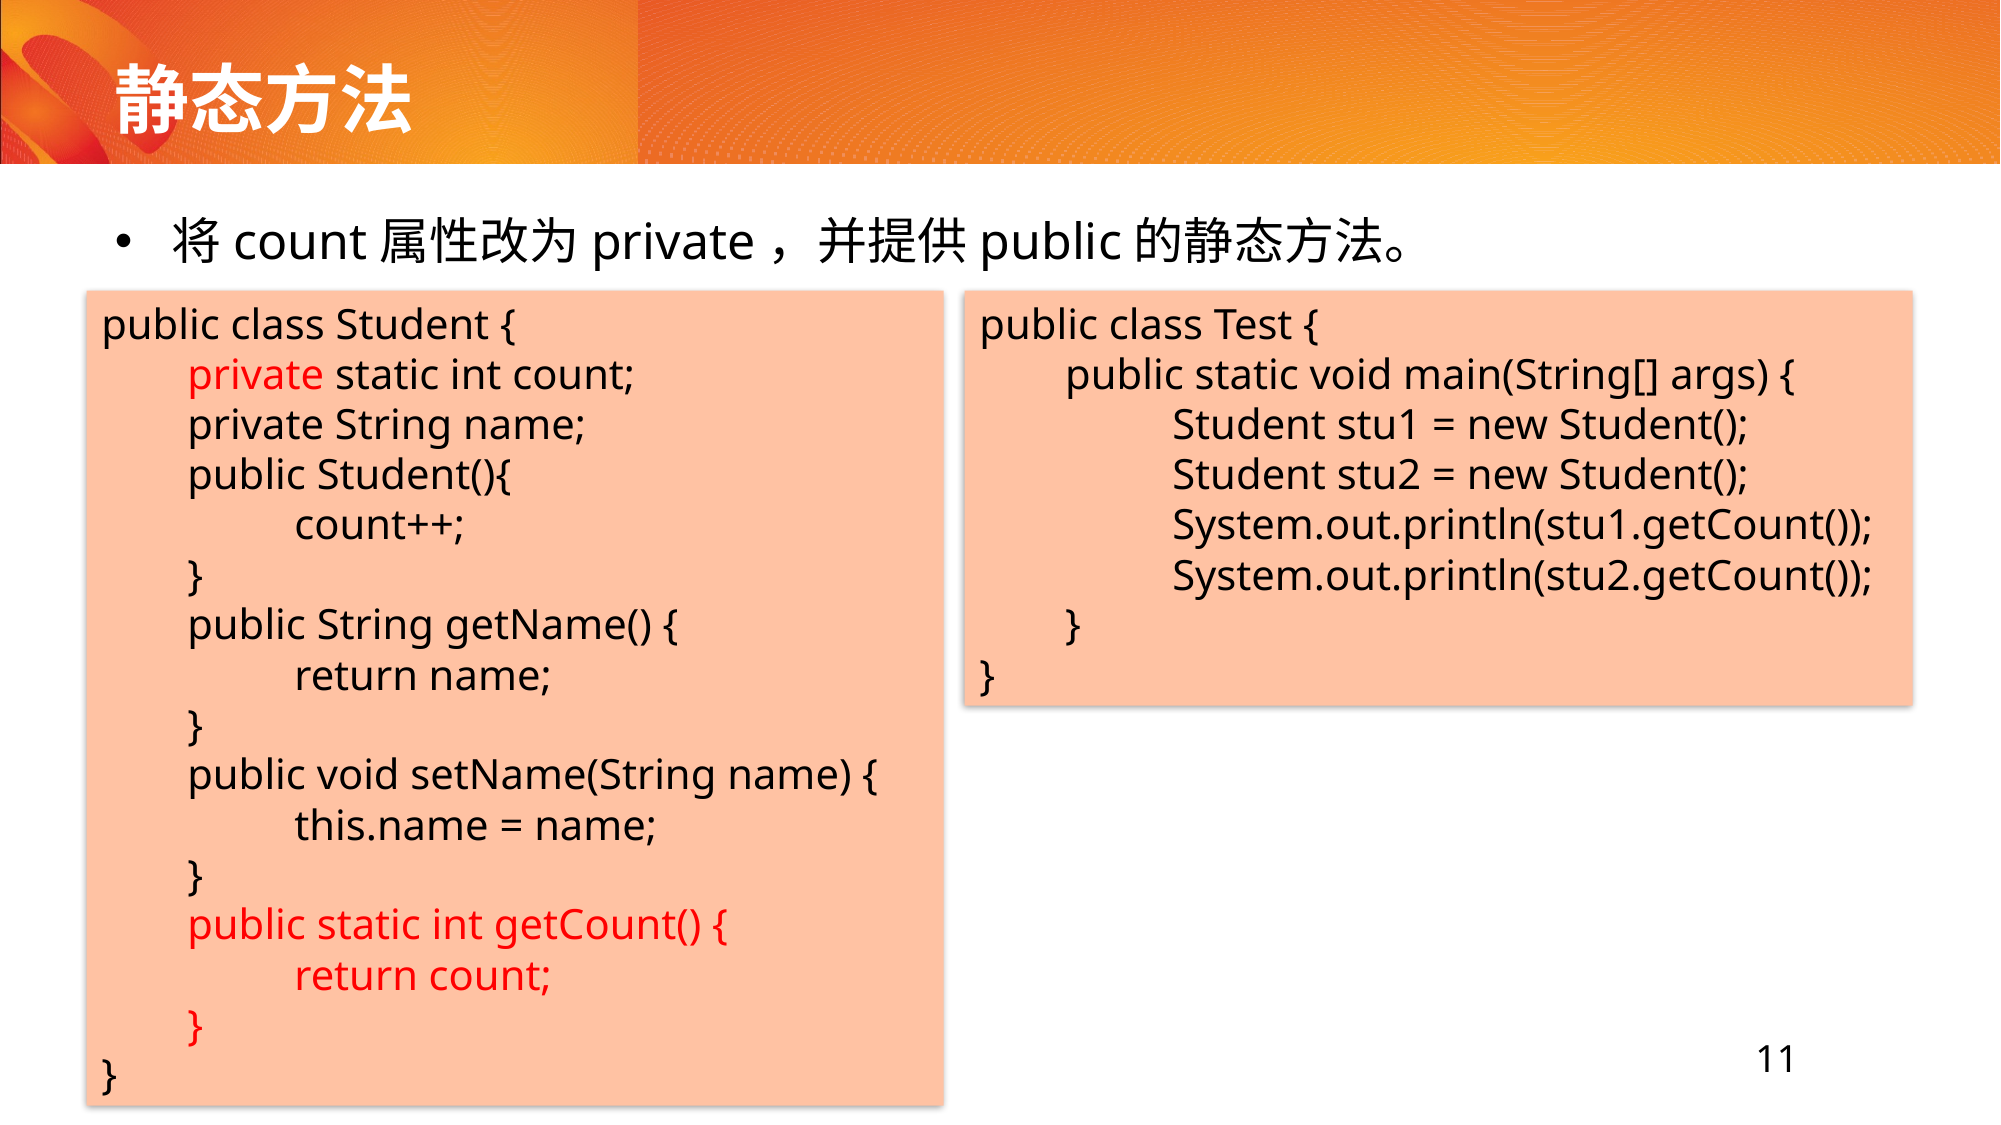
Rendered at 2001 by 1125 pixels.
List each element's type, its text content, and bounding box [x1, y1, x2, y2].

title 静态方法 [99, 45, 1900, 167]
picture [0, 0, 2000, 164]
list 将count属性改为private，并提供public的静态方法。 [99, 190, 1900, 1005]
text_box public class Test { public static void main(String[] args) { Student stu1 = new Student(); Student stu2 = new Student(); System.out.println(stu1.getCount()); System.out.println(stu2.getCount()); } } [964, 290, 1913, 706]
text_box public class Student { private static int count; private String name; public Student(){ count++; } public String getName() { return name; } public void setName(String name) { this.name = name; } public static int getCount() { return count; } } [86, 290, 944, 1107]
